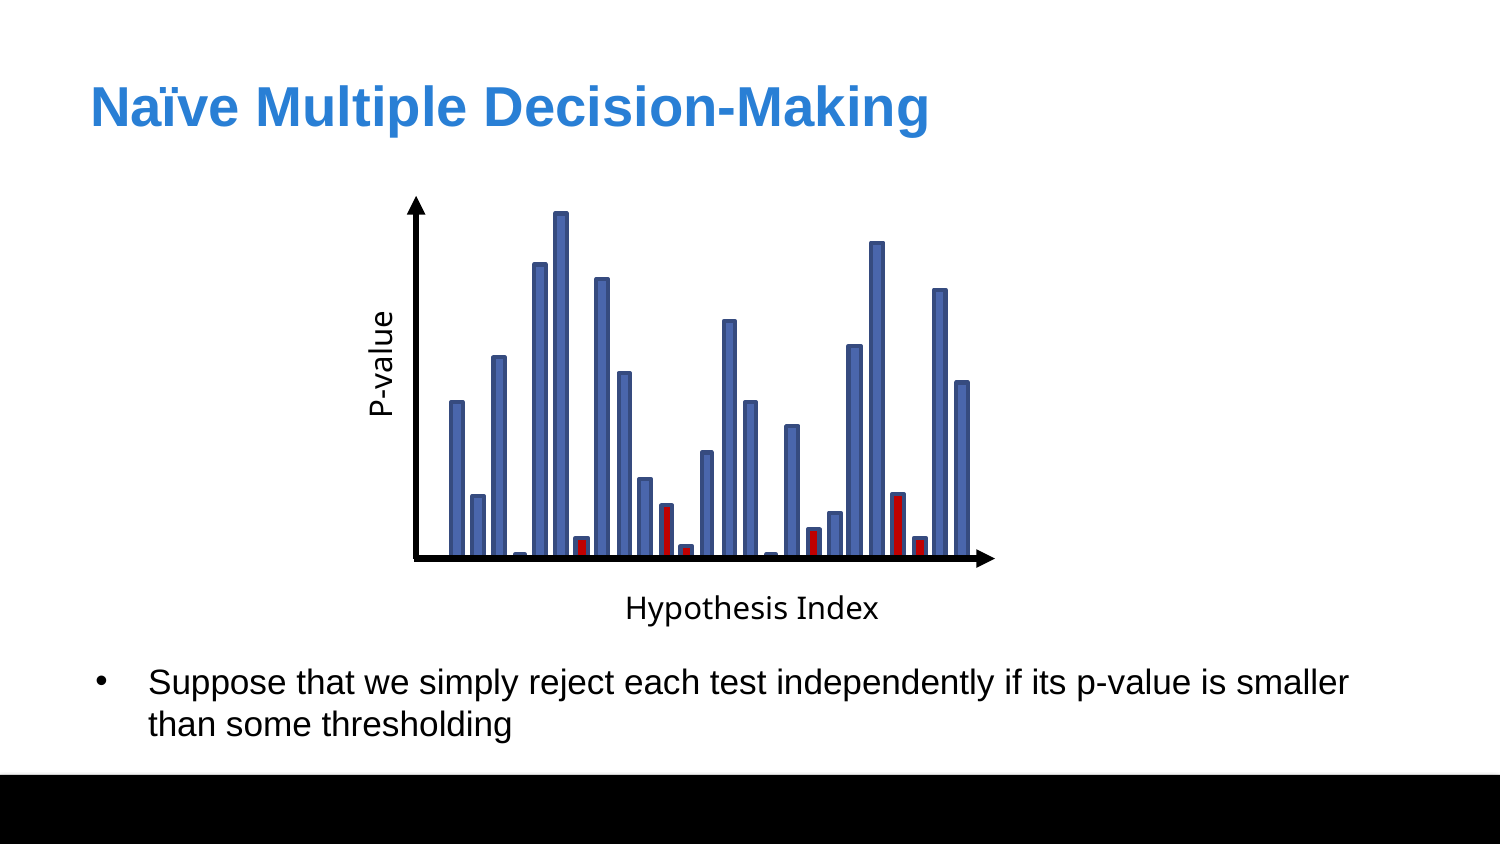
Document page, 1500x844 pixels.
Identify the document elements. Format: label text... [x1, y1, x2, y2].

list Suppose that we simply reject each test independently if its p-value is smaller than some thresholding [80, 651, 1431, 752]
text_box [353, 195, 996, 621]
title Naïve Multiple Decision-Making [75, 33, 1425, 175]
